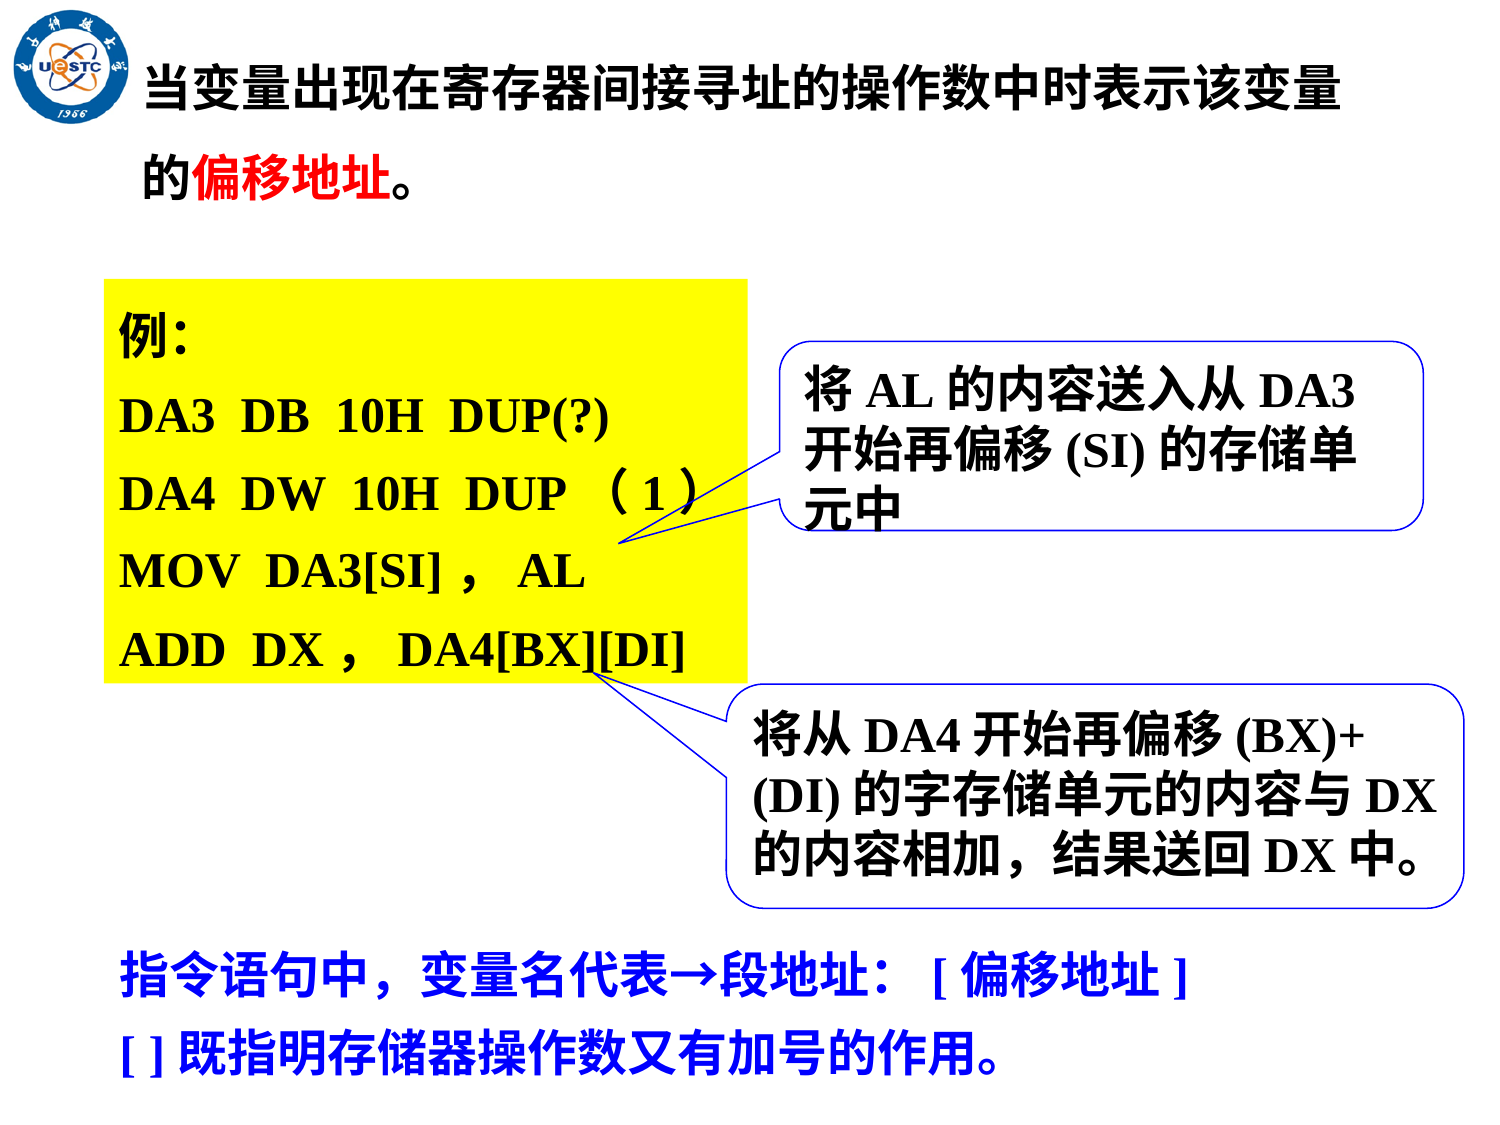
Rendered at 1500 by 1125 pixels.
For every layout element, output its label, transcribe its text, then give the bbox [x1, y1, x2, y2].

text_box 将AL的内容送入从DA3 开始再偏移(SI)的存储单元中 [618, 341, 1424, 544]
text_box 将从DA4开始再偏移(BX)+(DI)的字存储单元的内容与DX的内容相加，结果送回DX中。 [593, 672, 1464, 909]
picture [6, 8, 136, 126]
text_box 指令语句中，变量名代表→段地址：[偏移地址] [ ]既指明存储器操作数又有加号的作用。 [104, 918, 1204, 1089]
text_box 当变量出现在寄存器间接寻址的操作数中时表示该变量的偏移地址。 [126, 19, 1373, 214]
text_box 例： DA3 DB 10H DUP(?) DA4 DW 10H DUP（1） MOV DA3[SI]，AL ADD DX，DA4[BX][DI] [103, 278, 748, 684]
